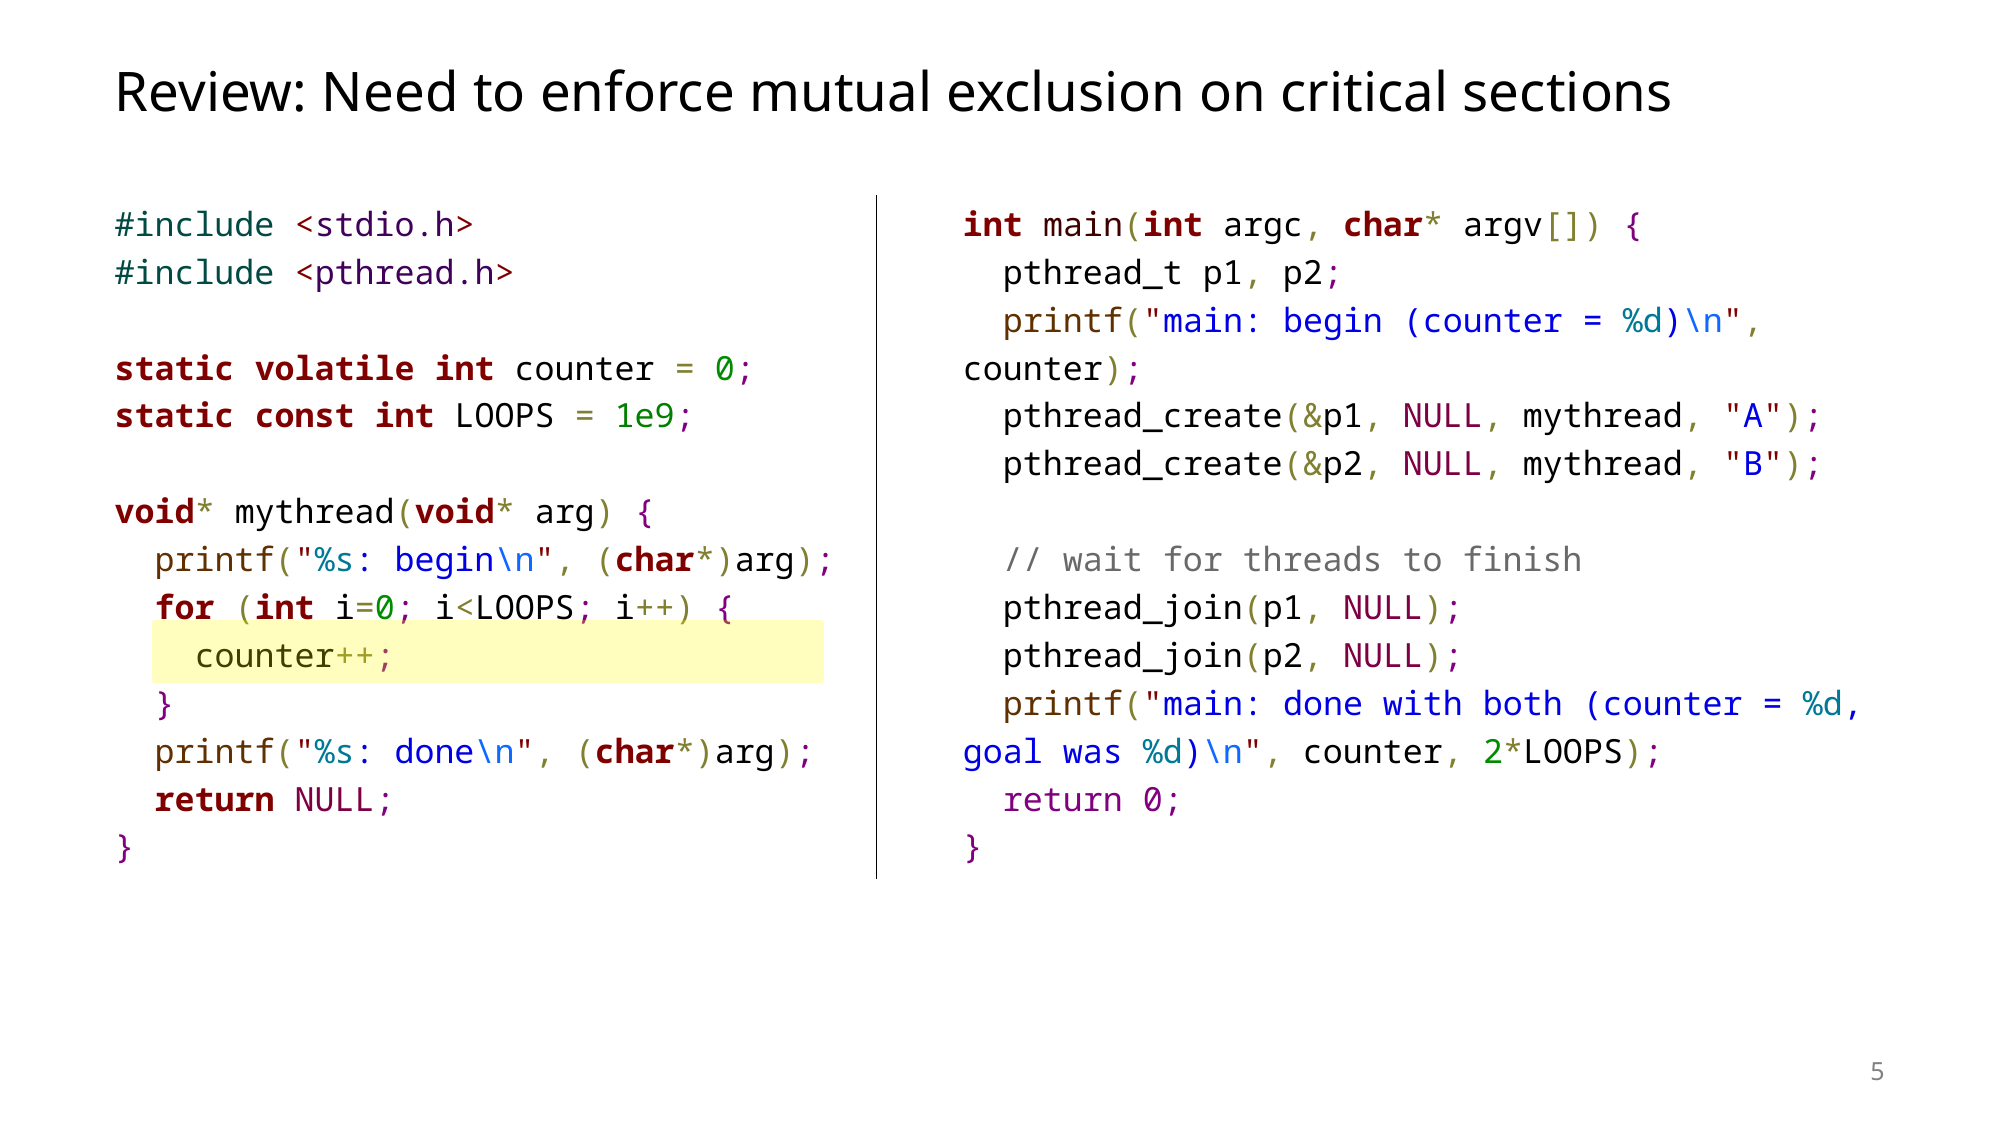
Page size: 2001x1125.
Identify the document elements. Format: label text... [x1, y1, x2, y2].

list #include <stdio.h> #include <pthread.h> static volatile int counter = 0; static const int LOOPS = 1e9; void* mythread(void* arg) { printf("%s: begin\n", (char*)arg); for (int i=0; i<LOOPS; i++) { counter++; } printf("%s: done\n", (char*)arg); return NULL; } [99, 187, 948, 1013]
text_box [150, 619, 825, 685]
title Review: Need to enforce mutual exclusion on critical sections [99, 37, 1900, 150]
list int main(int argc, char* argv[]) { pthread_t p1, p2; printf("main: begin (counter = %d)\n", counter); pthread_create(&p1, NULL, mythread, "A"); pthread_create(&p2, NULL, mythread, "B"); // wait for threads to finish pthread_join(p1, NULL); pthread_join(p2, NULL); printf("main: done with both (counter = %d, goal was %d)\n", counter, 2*LOOPS); return 0; } [948, 187, 1901, 1013]
slide_number 5 [1749, 1042, 1900, 1103]
